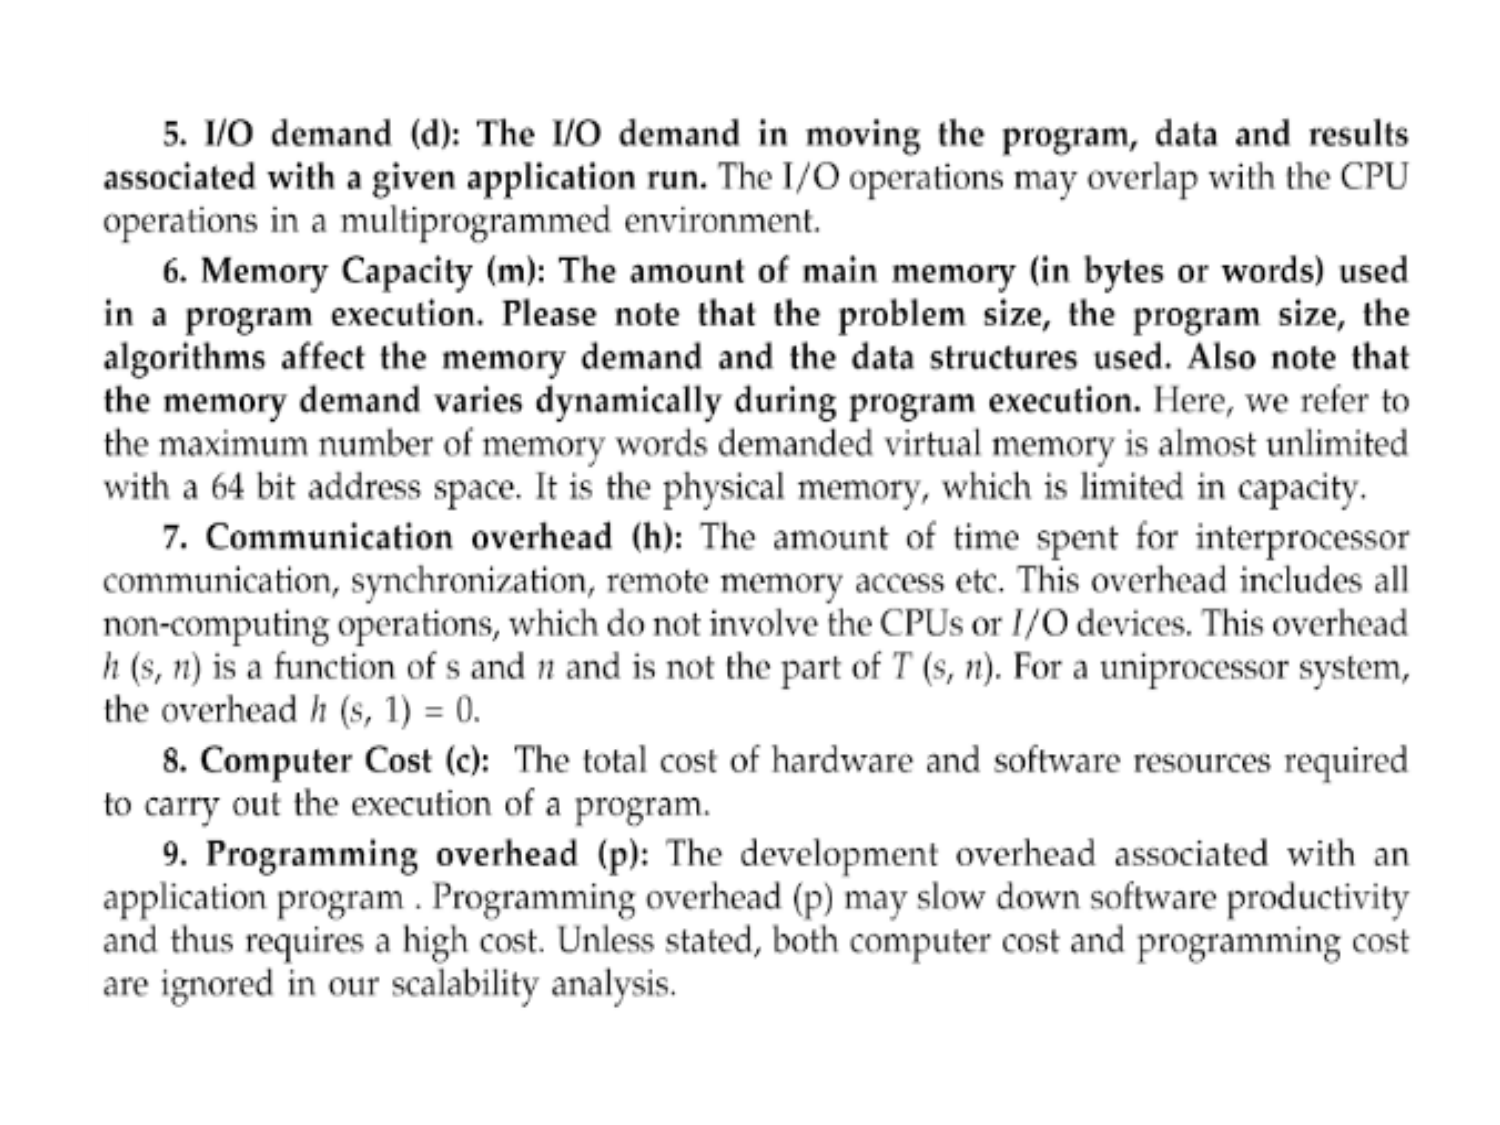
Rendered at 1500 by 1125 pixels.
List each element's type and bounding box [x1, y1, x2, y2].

list [87, 112, 1426, 1013]
